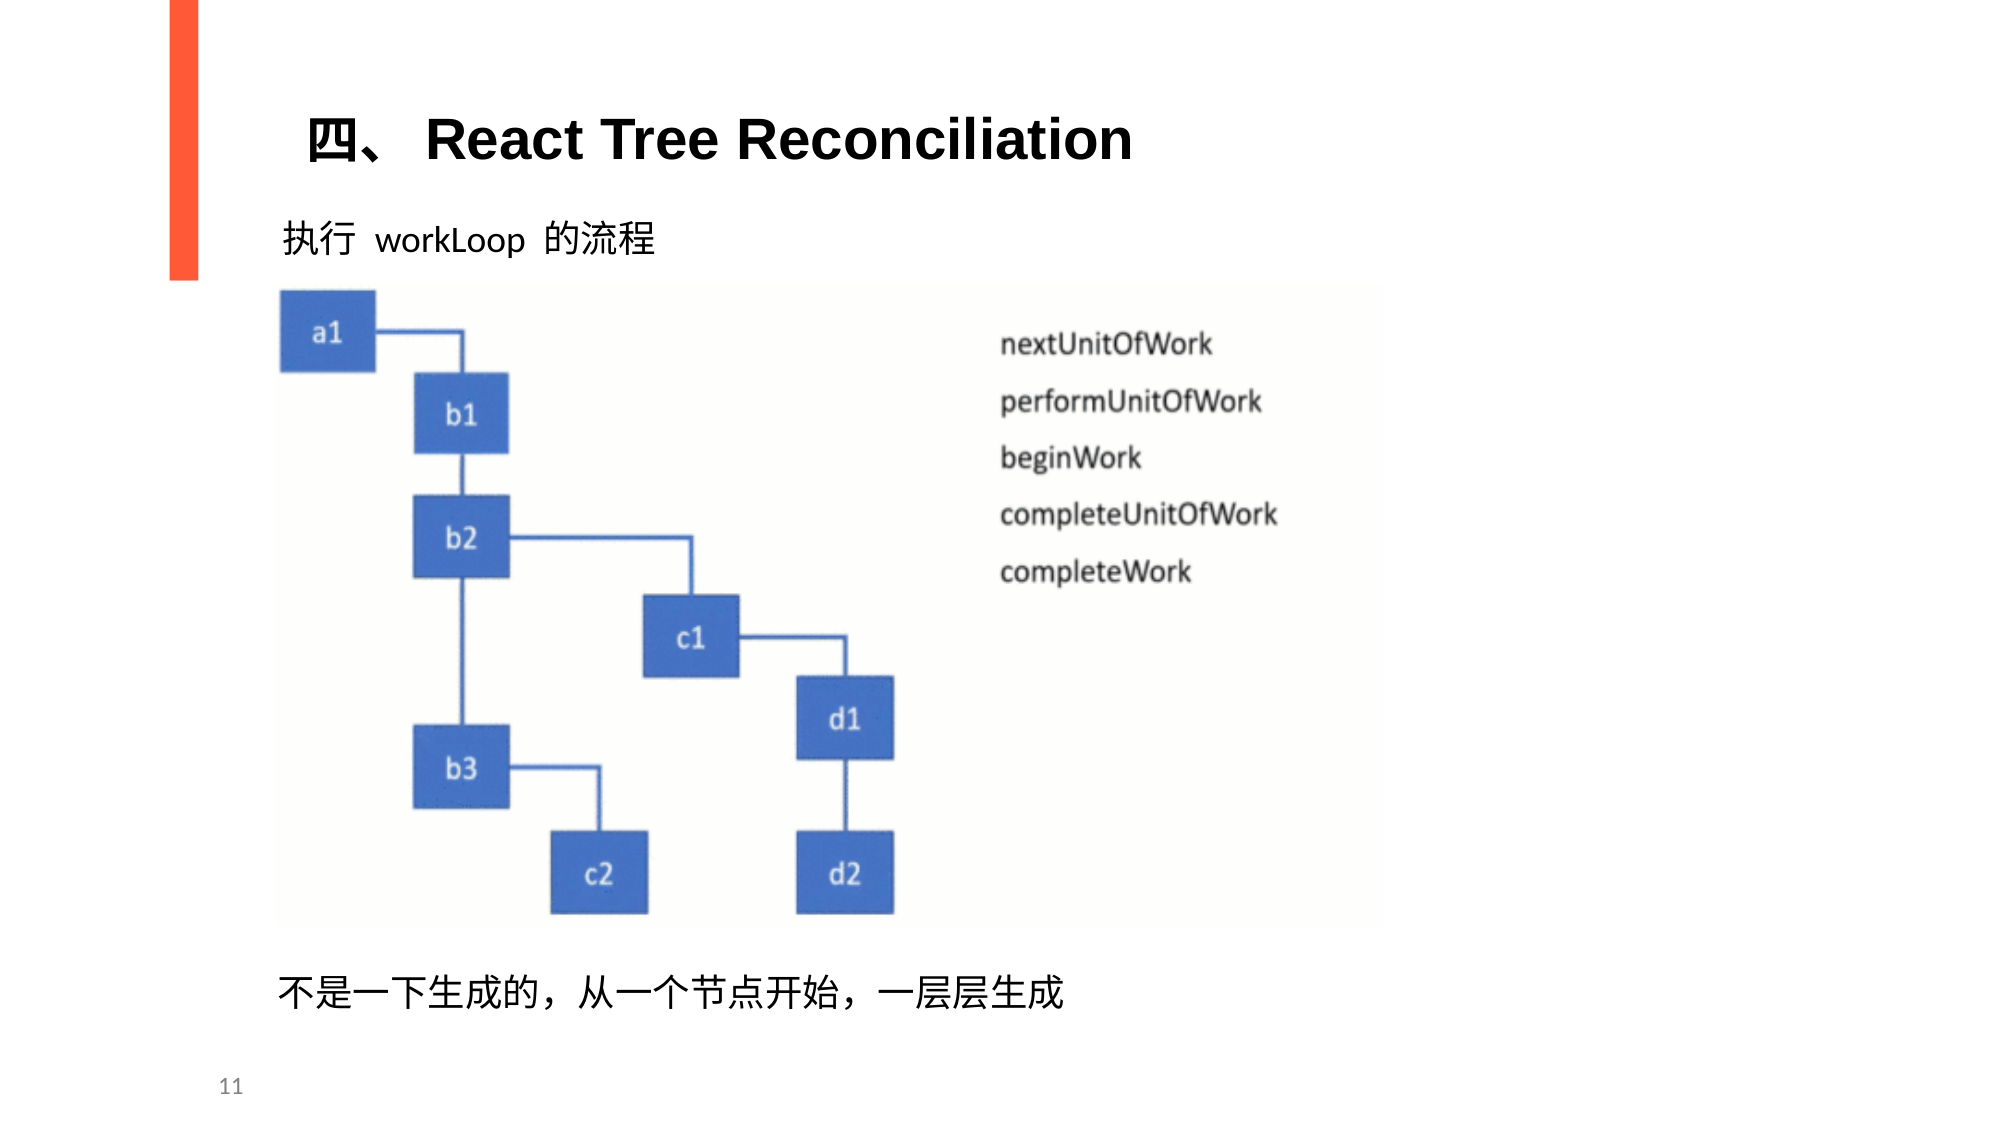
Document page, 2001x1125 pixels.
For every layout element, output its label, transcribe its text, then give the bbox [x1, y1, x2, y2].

slide_number 11 [0, 1054, 259, 1115]
text_box 不是一下生成的，从一个节点开始，一层层生成 [262, 961, 1080, 1022]
picture [0, 0, 2000, 1125]
text_box 四、React Tree Reconciliation [291, 94, 1296, 180]
text_box 执行 workLoop 的流程 [267, 207, 671, 268]
